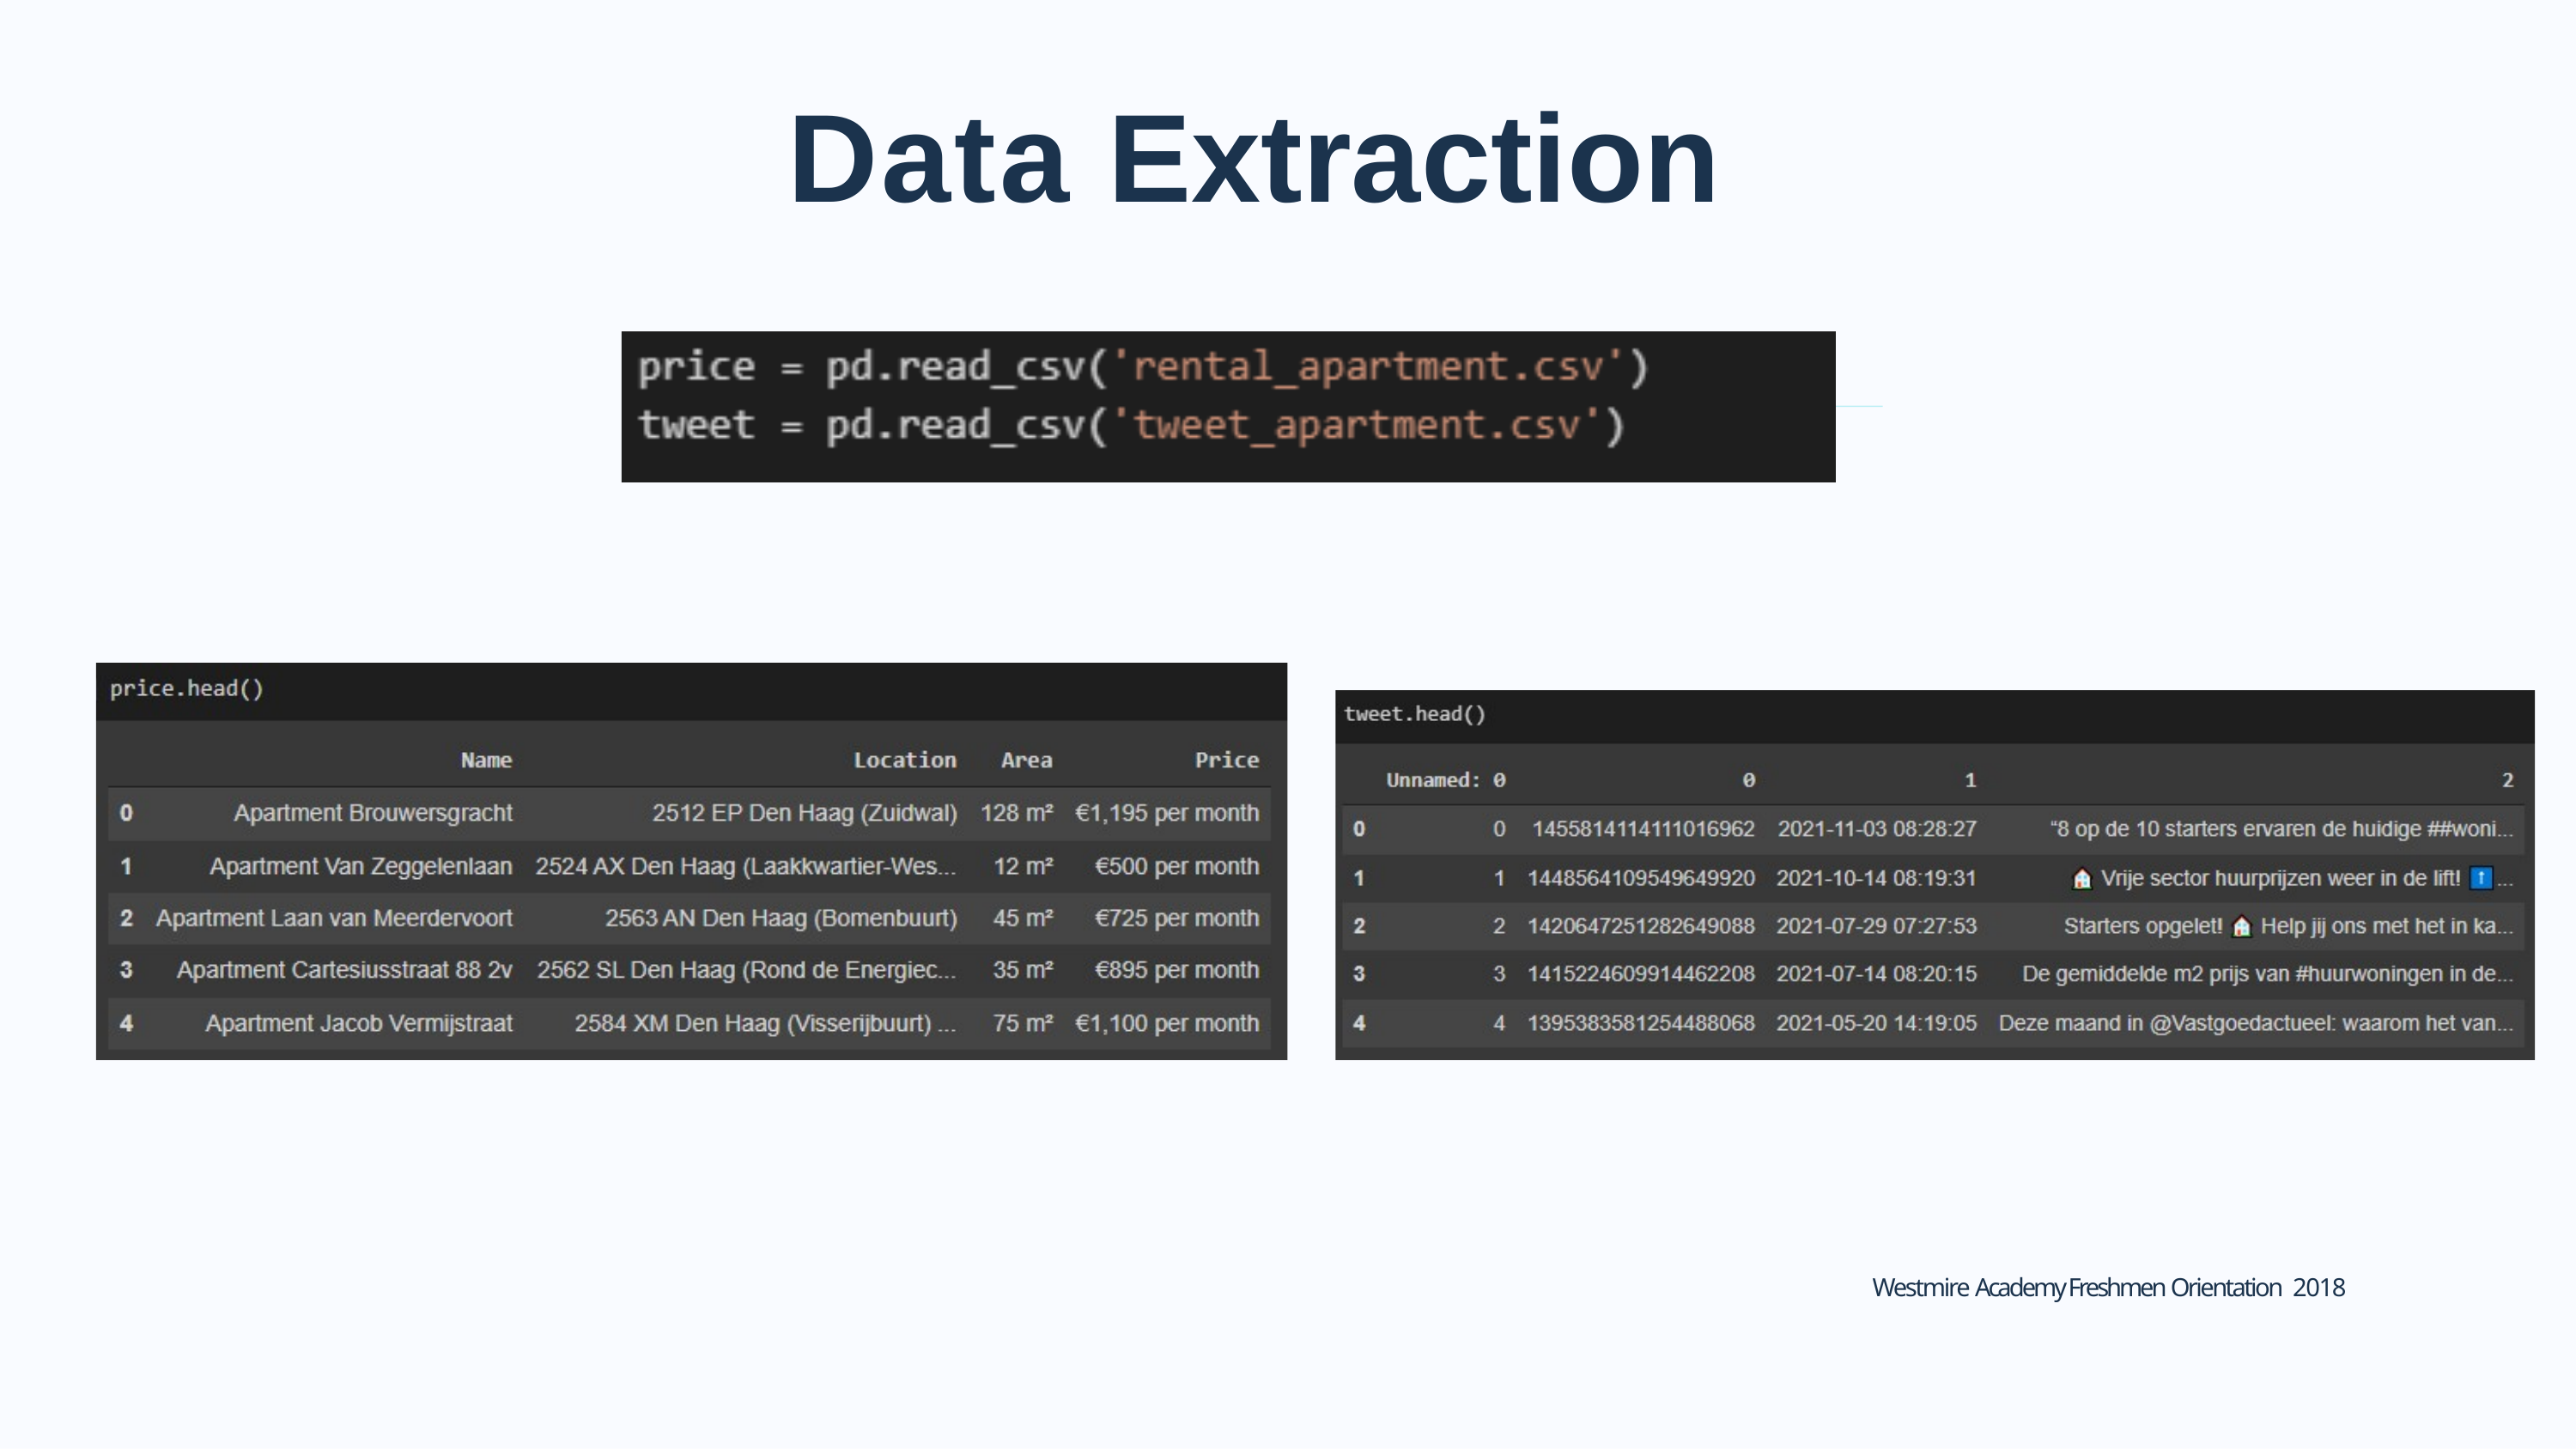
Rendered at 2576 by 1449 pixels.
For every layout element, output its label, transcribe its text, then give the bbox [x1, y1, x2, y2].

title Data Extraction [786, 75, 1727, 319]
text_box [1335, 690, 2536, 1060]
text_box [95, 663, 1288, 1060]
text_box Westmire Academy Freshmen Orientation 2018 [1870, 1270, 2433, 1302]
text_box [621, 331, 1883, 483]
